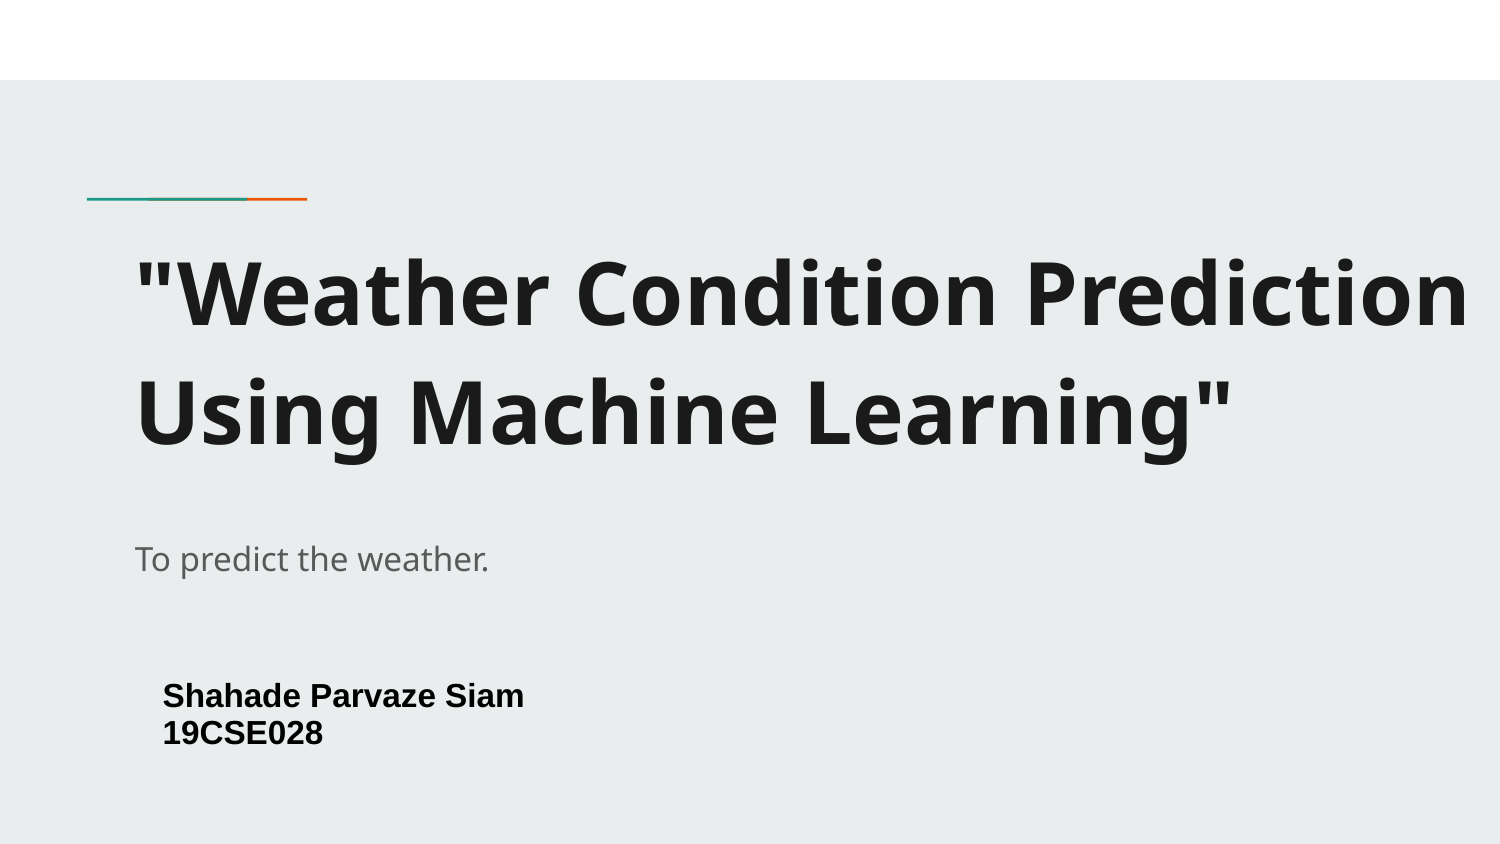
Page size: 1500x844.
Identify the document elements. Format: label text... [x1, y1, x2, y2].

subtitle Shahade Parvaze Siam 19CSE028 [147, 662, 1426, 844]
subtitle To predict the weather. [119, 520, 1381, 610]
title "Weather Condition Prediction Using Machine Learning" [119, 216, 1492, 490]
